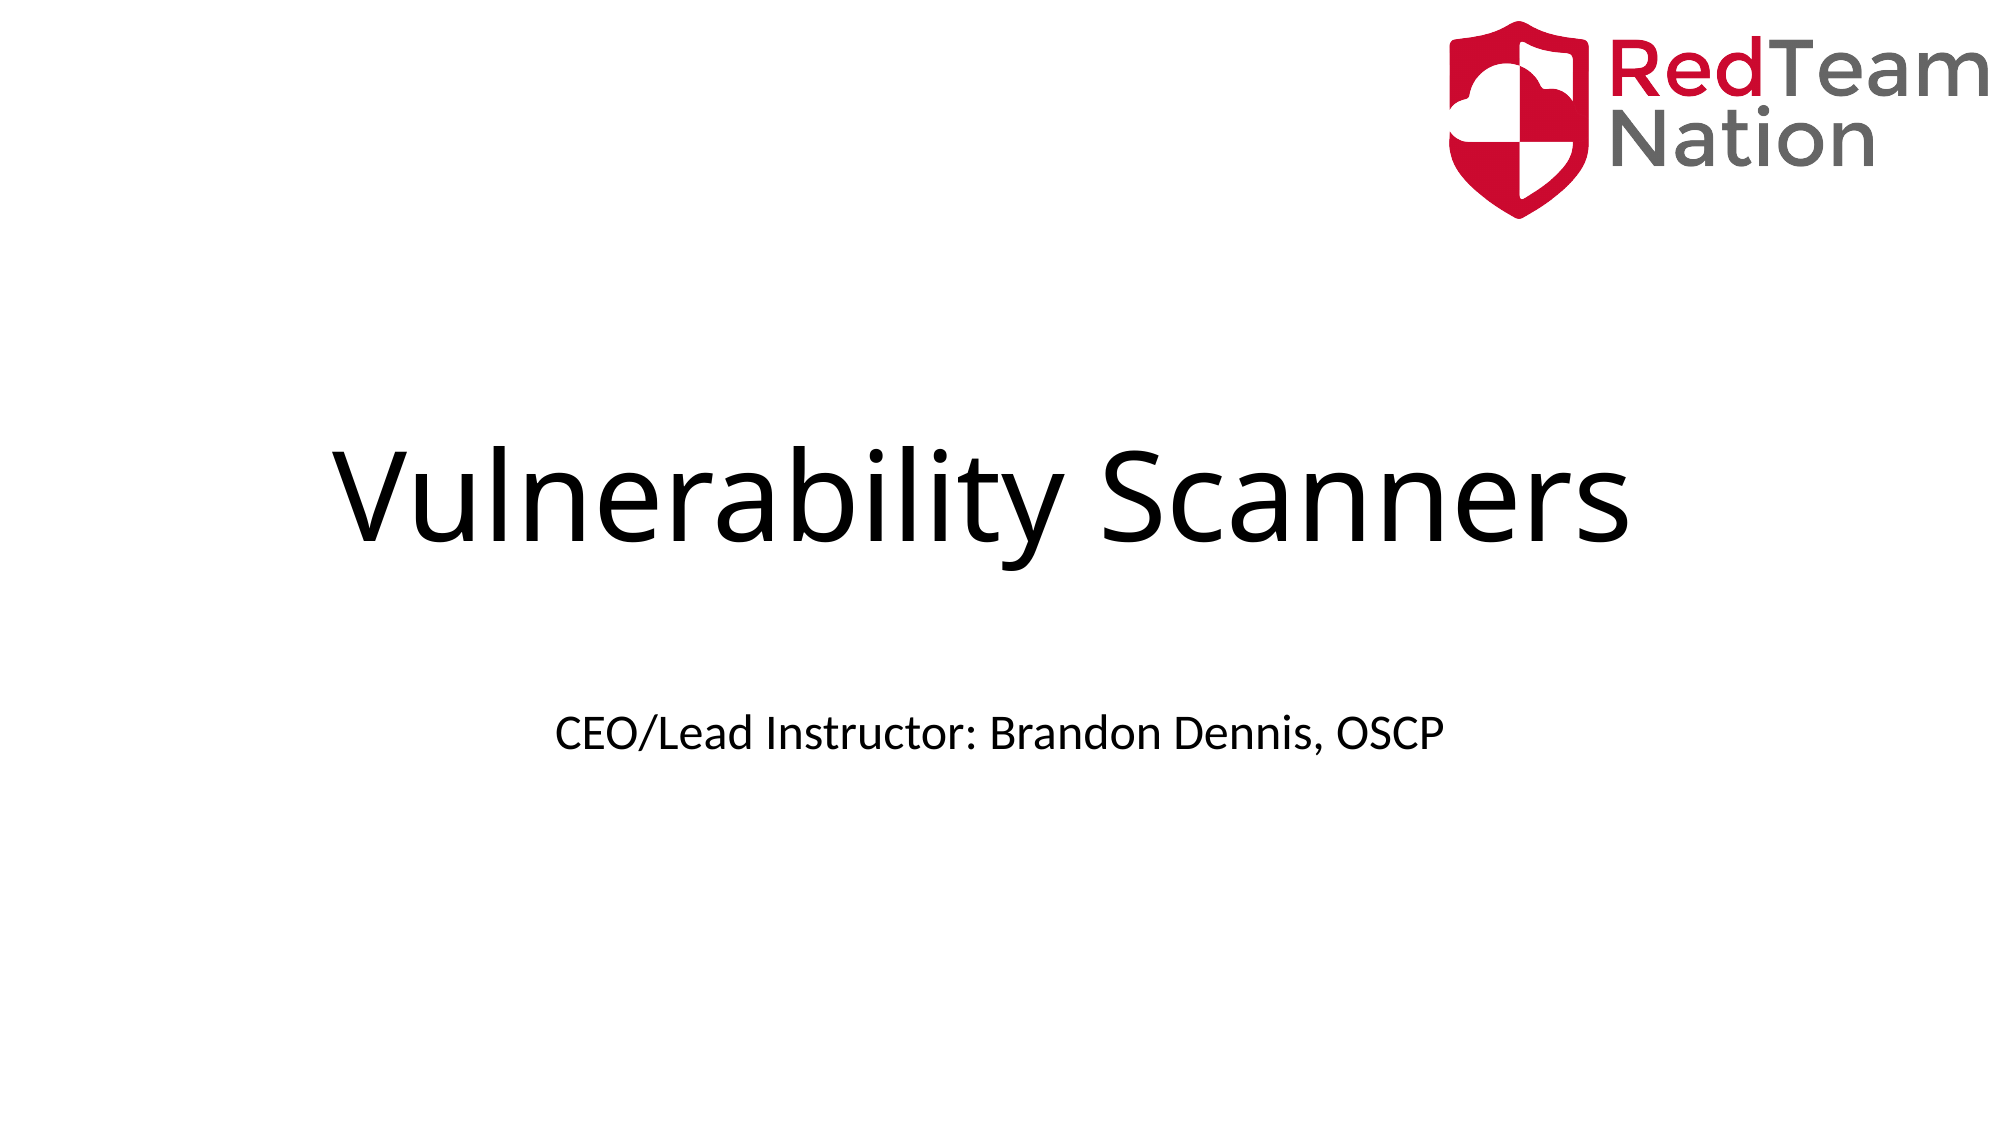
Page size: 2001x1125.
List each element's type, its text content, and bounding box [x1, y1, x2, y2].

title Vulnerability Scanners [249, 184, 1750, 576]
picture [1449, 21, 1988, 220]
subtitle CEO/Lead Instructor: Brandon Dennis, OSCP [249, 590, 1750, 863]
